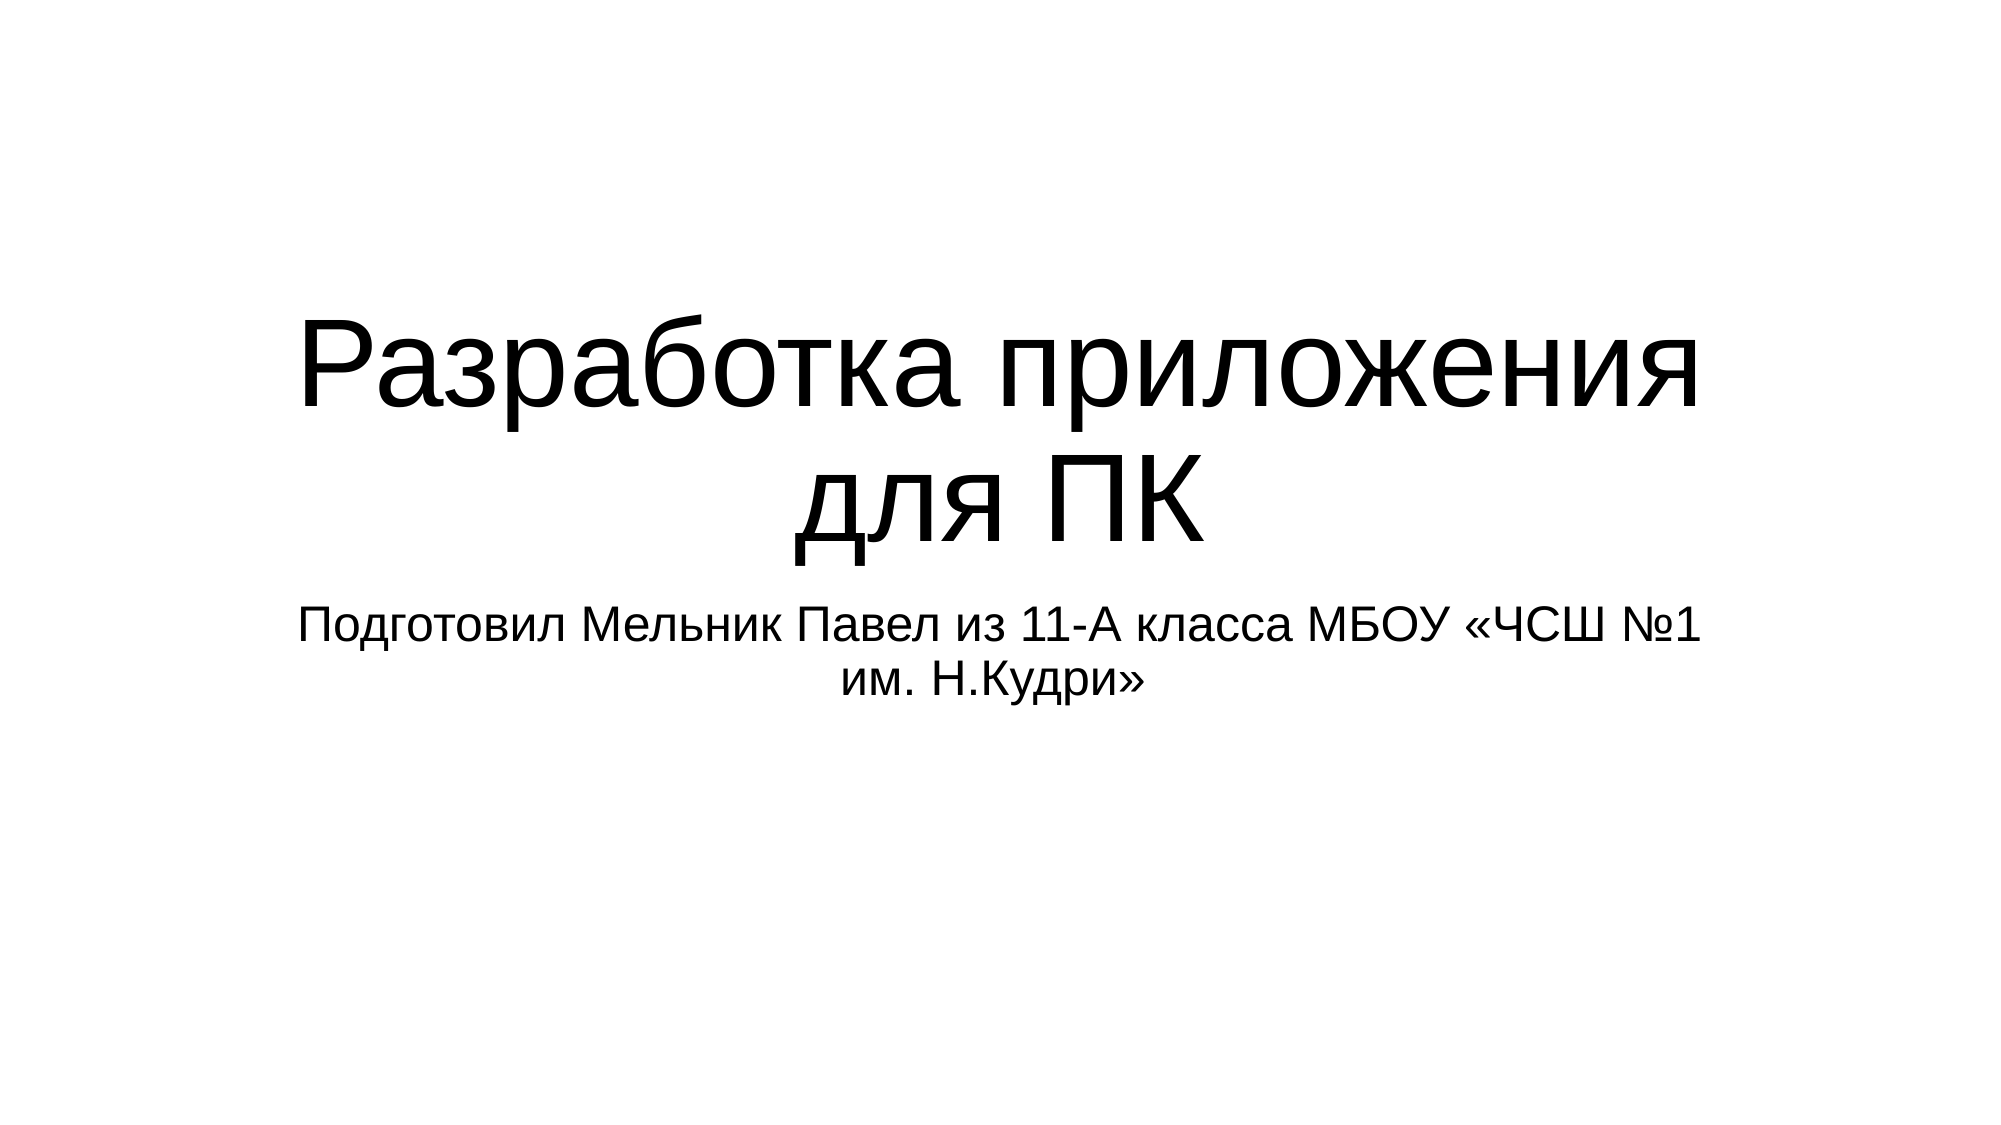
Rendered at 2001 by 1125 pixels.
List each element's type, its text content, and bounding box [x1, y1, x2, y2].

subtitle Подготовил Мельник Павел из 11-А класса МБОУ «ЧСШ №1 им. Н.Кудри» [249, 590, 1750, 863]
title Разработка приложения для ПК [249, 184, 1750, 576]
